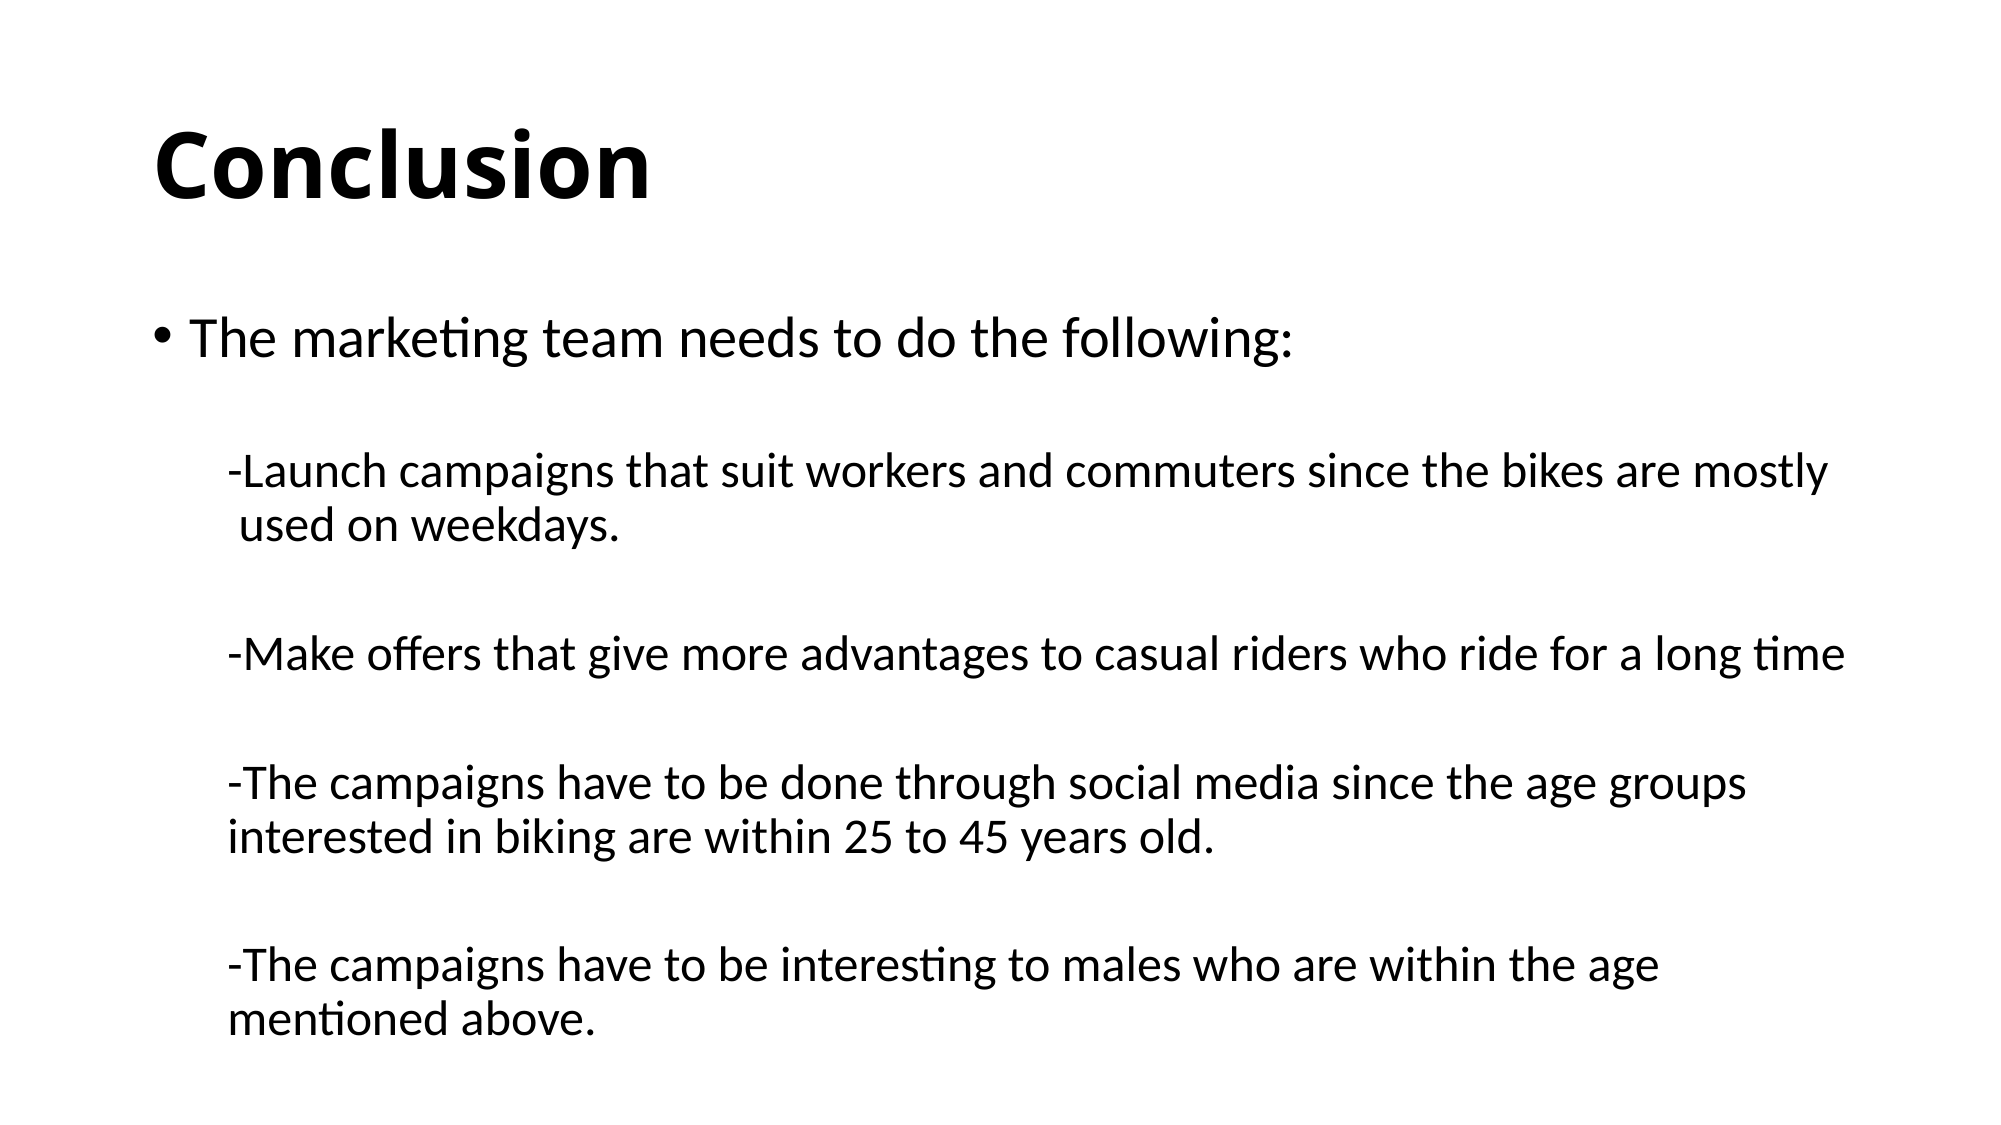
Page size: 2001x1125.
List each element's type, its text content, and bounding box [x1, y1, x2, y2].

title Conclusion [137, 59, 1863, 278]
list The marketing team needs to do the following: -Launch campaigns that suit workers and commuters since the bikes are mostly used on weekdays. -Make offers that give more advantages to casual riders who ride for a long time -The campaigns have to be done through social media since the age groups interested in biking are within 25 to 45 years old. -The campaigns have to be interesting to males who are within the age mentioned above. [137, 299, 1863, 1066]
